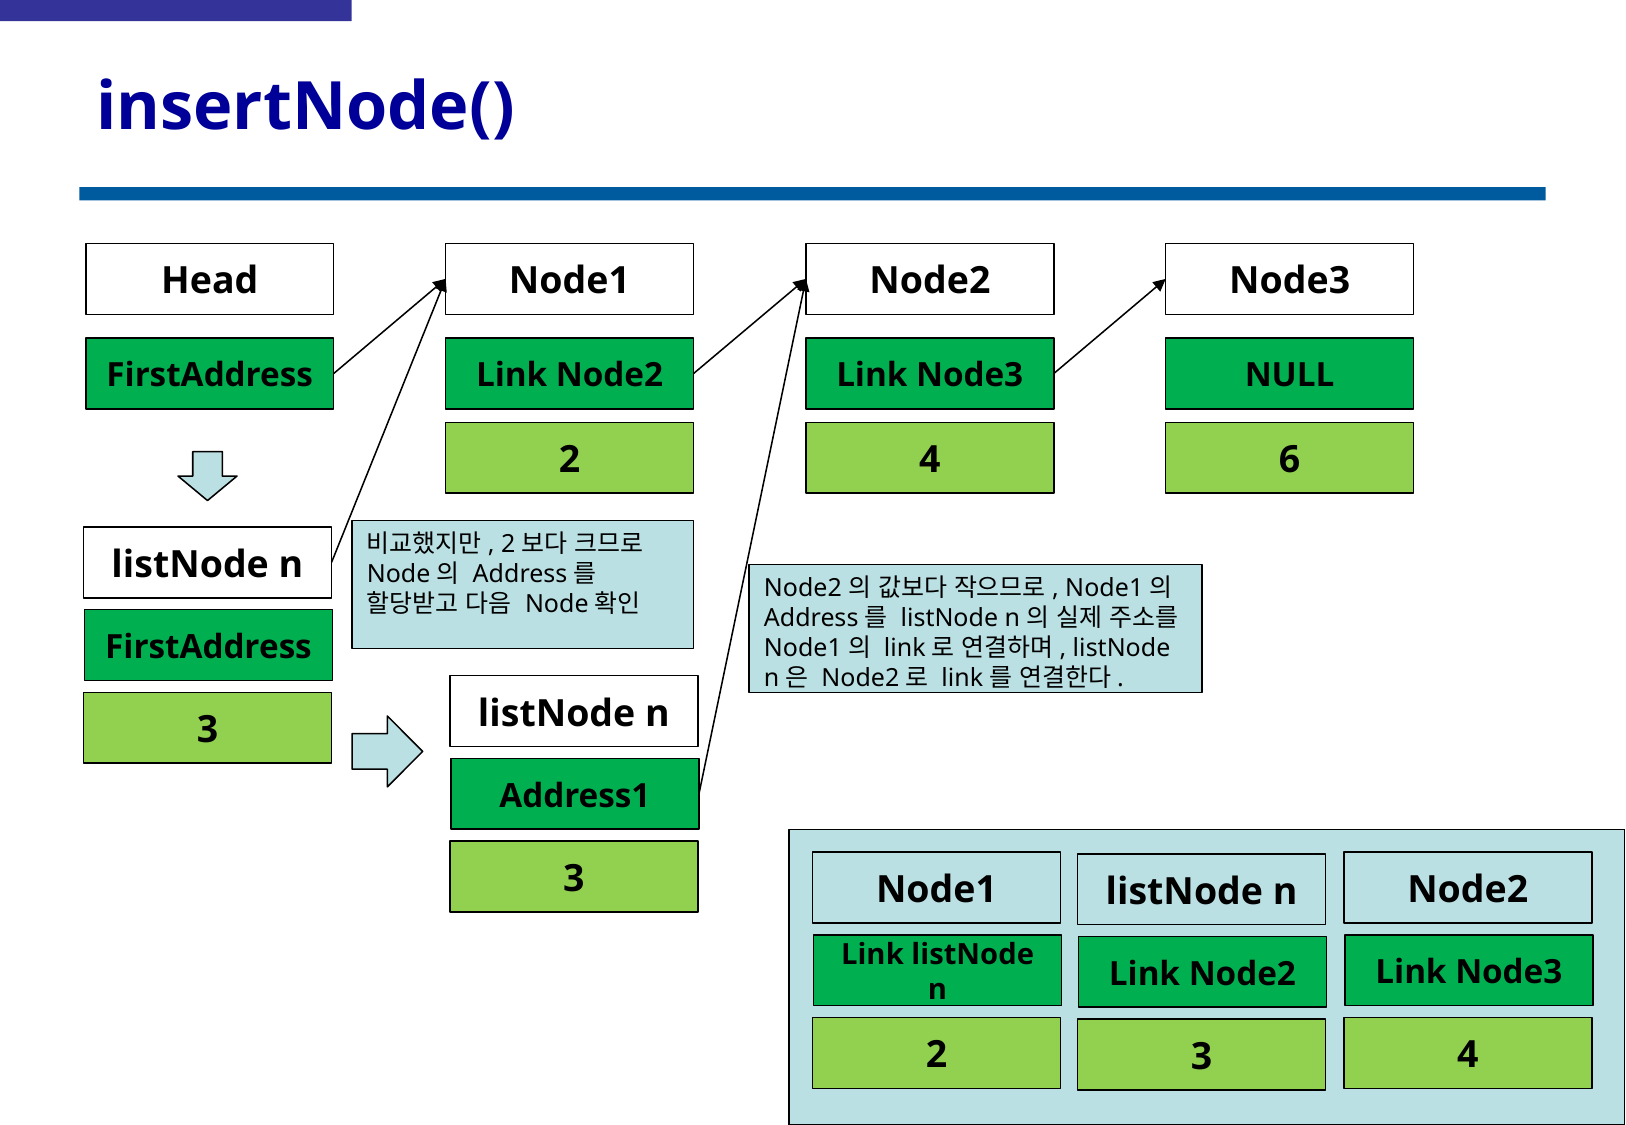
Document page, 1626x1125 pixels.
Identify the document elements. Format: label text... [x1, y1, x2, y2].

text_box FirstAddress [84, 609, 333, 681]
text_box 2 [812, 1017, 1061, 1089]
text_box Link Node2 [451, 338, 693, 409]
text_box 4 [812, 422, 1054, 494]
text_box [177, 451, 238, 501]
text_box [788, 829, 1625, 1125]
text_box Head [85, 243, 334, 315]
text_box Link Node3 [1344, 934, 1593, 1006]
text_box listNode n [83, 527, 332, 598]
text_box Address1 [450, 758, 699, 830]
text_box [698, 278, 807, 795]
text_box listNode n [1077, 853, 1326, 925]
text_box 6 [1165, 422, 1414, 494]
text_box Link Node2 [1078, 936, 1327, 1008]
text_box FirstAddress [85, 338, 326, 409]
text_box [331, 278, 446, 563]
text_box 3 [83, 692, 332, 764]
text_box Link Node3 [812, 338, 1054, 409]
text_box 3 [1077, 1019, 1326, 1090]
title insertNode() [81, 45, 1544, 161]
text_box 비교했지만, 2보다 크므로 Node의 Address를 할당받고 다음 Node확인 [351, 520, 693, 649]
text_box listNode n [449, 675, 693, 747]
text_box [1053, 278, 1166, 374]
text_box Node1 [812, 852, 1061, 923]
text_box Node2 [1343, 852, 1592, 923]
text_box NULL [1165, 338, 1414, 409]
text_box Node2의 값보다 작으므로, Node1의 Address를 listNode n의 실제 주소를 Node1의 link로 연결하며, listNode n은 Node2로 link를 연결한다. [812, 564, 1203, 693]
text_box Node3 [1165, 243, 1414, 315]
text_box 2 [451, 422, 693, 494]
text_box 4 [1343, 1017, 1592, 1089]
text_box Node1 [445, 243, 694, 315]
text_box Link listNode n [813, 934, 1062, 1006]
text_box Node2 [805, 243, 1054, 315]
text_box 3 [449, 841, 698, 912]
text_box [352, 715, 423, 787]
